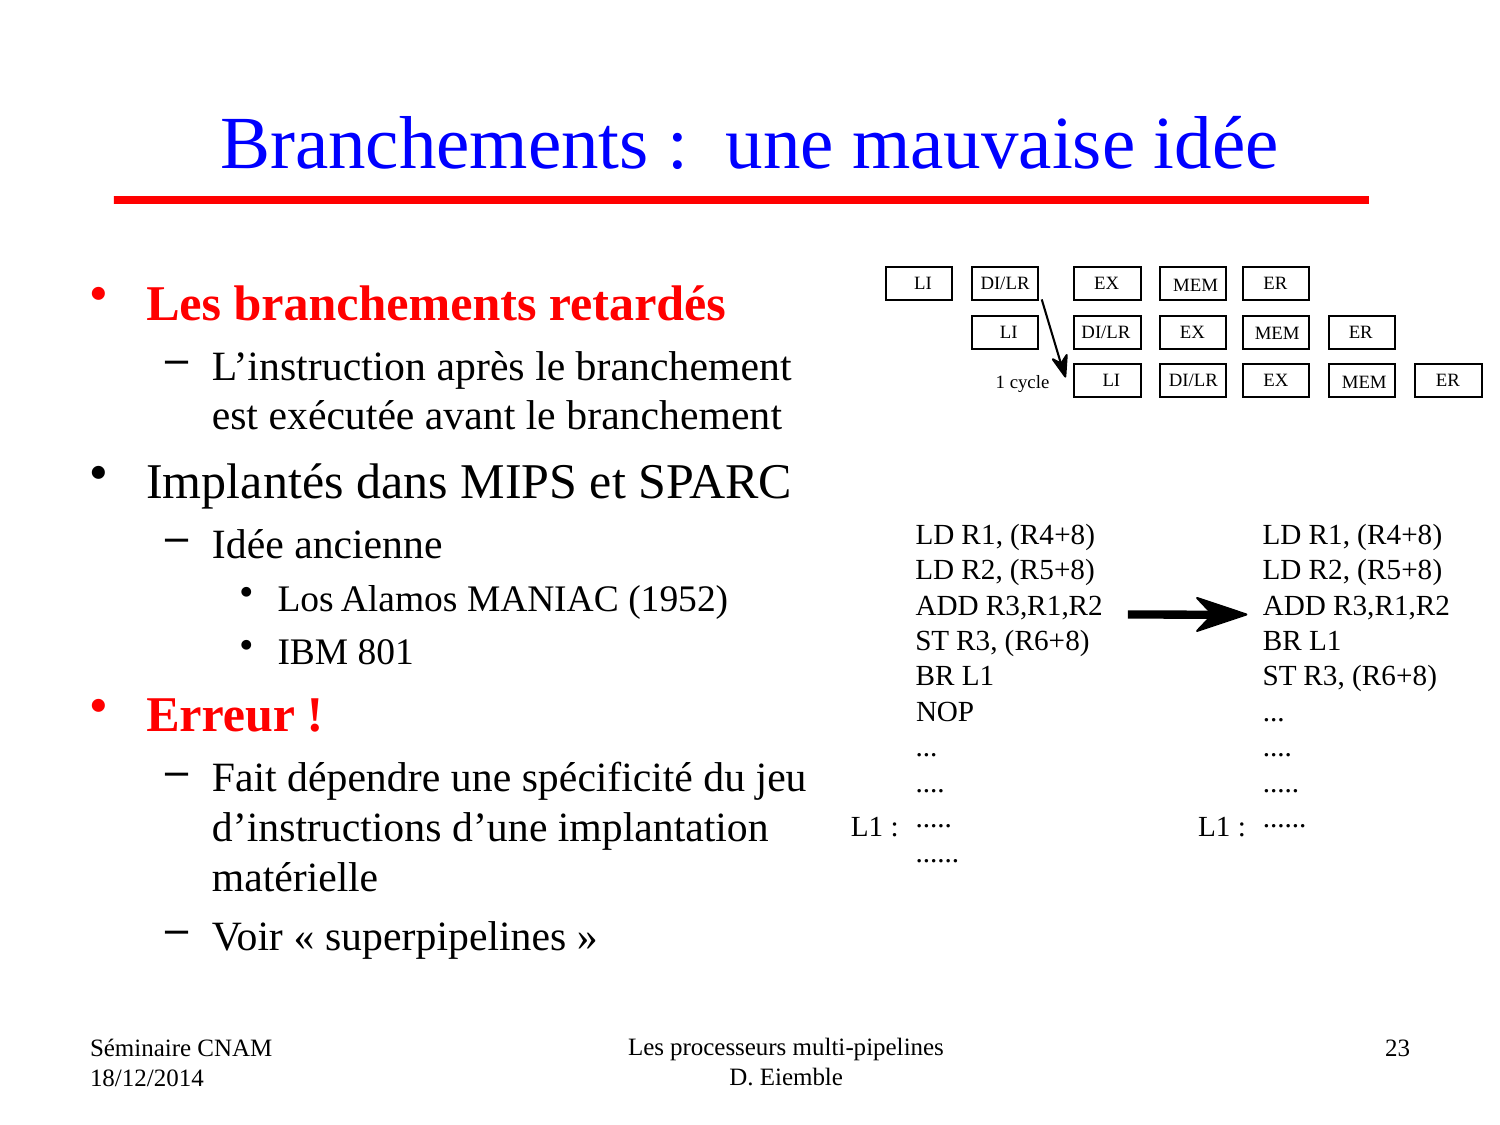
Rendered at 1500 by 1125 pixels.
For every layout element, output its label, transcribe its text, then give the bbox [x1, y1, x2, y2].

text_box Les processeurs multi-pipelines D. Eiemble [537, 1023, 1035, 1102]
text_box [850, 515, 1459, 869]
slide_number 23 [1074, 1024, 1426, 1103]
title Branchements : une mauvaise idée [74, 44, 1426, 233]
list Les branchements retardés L’instruction après le branchement est exécutée avant le branchement Implantés dans MIPS et SPARC Idée ancienne Los Alamos MANIAC (1952) IBM 801 Erreur ! Fait dépendre une spécificité du jeu d’instructions d’une implantation matérielle Voir « superpipelines » [74, 262, 857, 1006]
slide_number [74, 1024, 426, 1103]
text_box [885, 266, 1483, 398]
